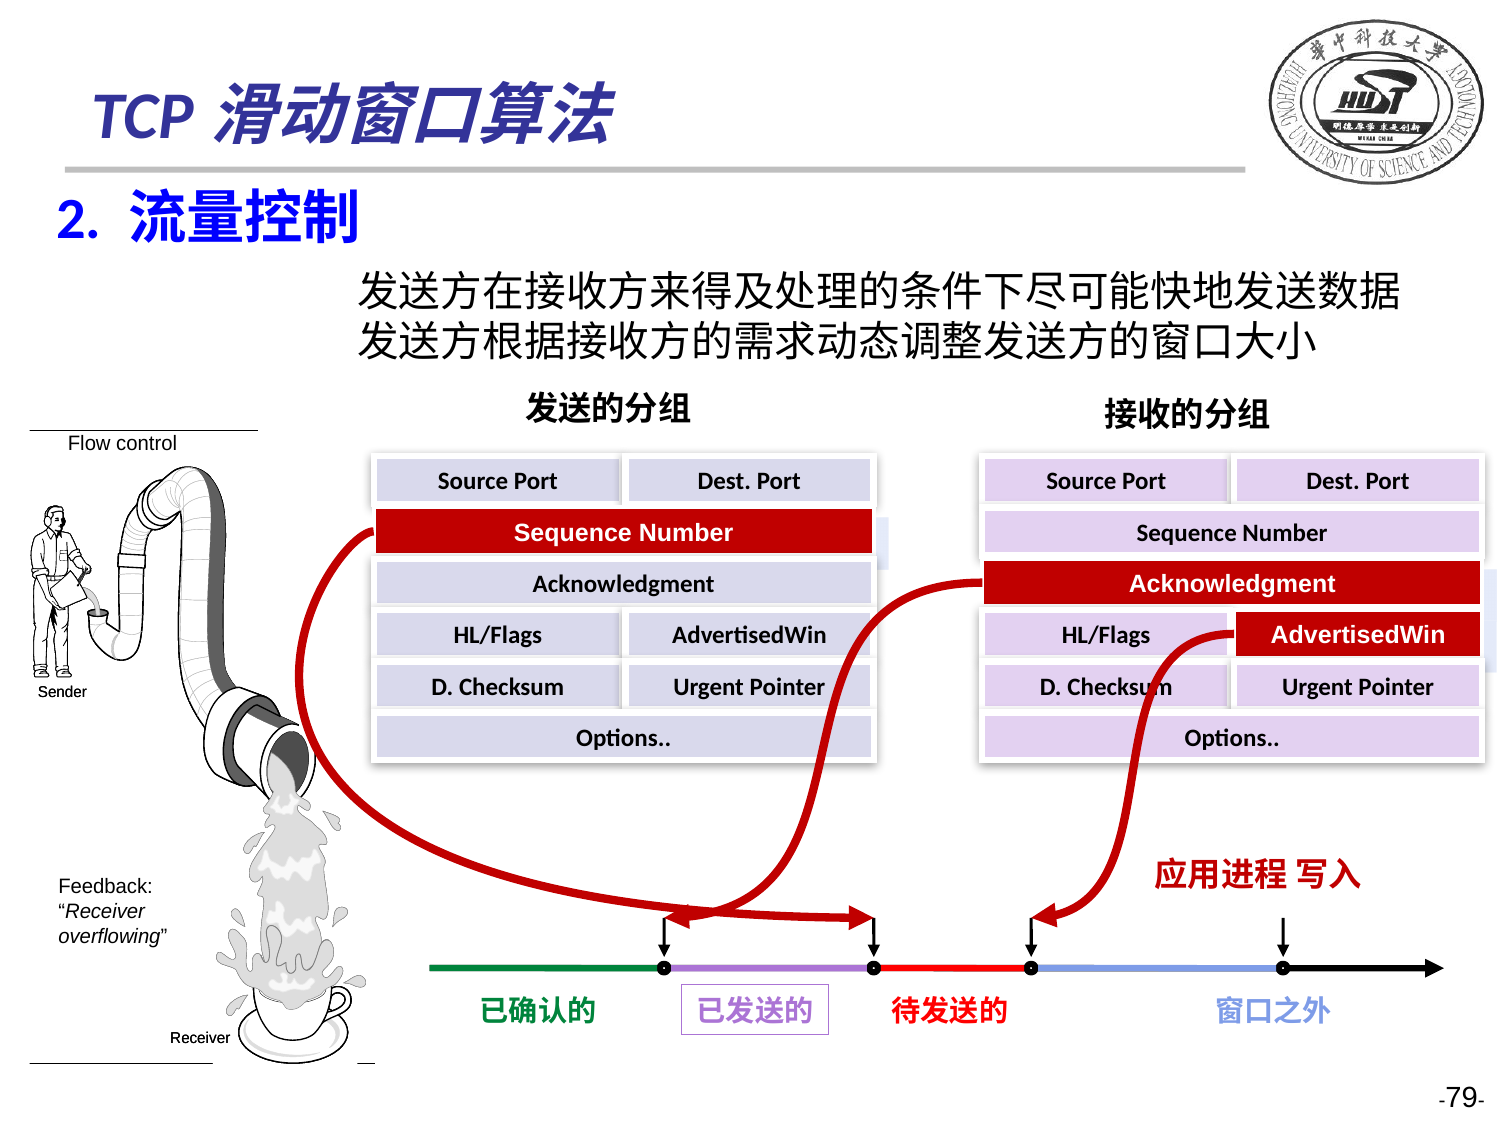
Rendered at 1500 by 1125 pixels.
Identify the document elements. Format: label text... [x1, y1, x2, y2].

picture [1257, 18, 1489, 185]
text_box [371, 379, 1483, 1036]
slide_number -79- [1149, 1070, 1500, 1125]
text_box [29, 420, 786, 1083]
title TCP滑动窗口算法 [76, 42, 1315, 160]
list 2. 流量控制 [41, 172, 1392, 419]
text_box 发送方在接收方来得及处理的条件下尽可能快地发送数据 发送方根据接收方的需求动态调整发送方的窗口大小 [342, 257, 1500, 372]
